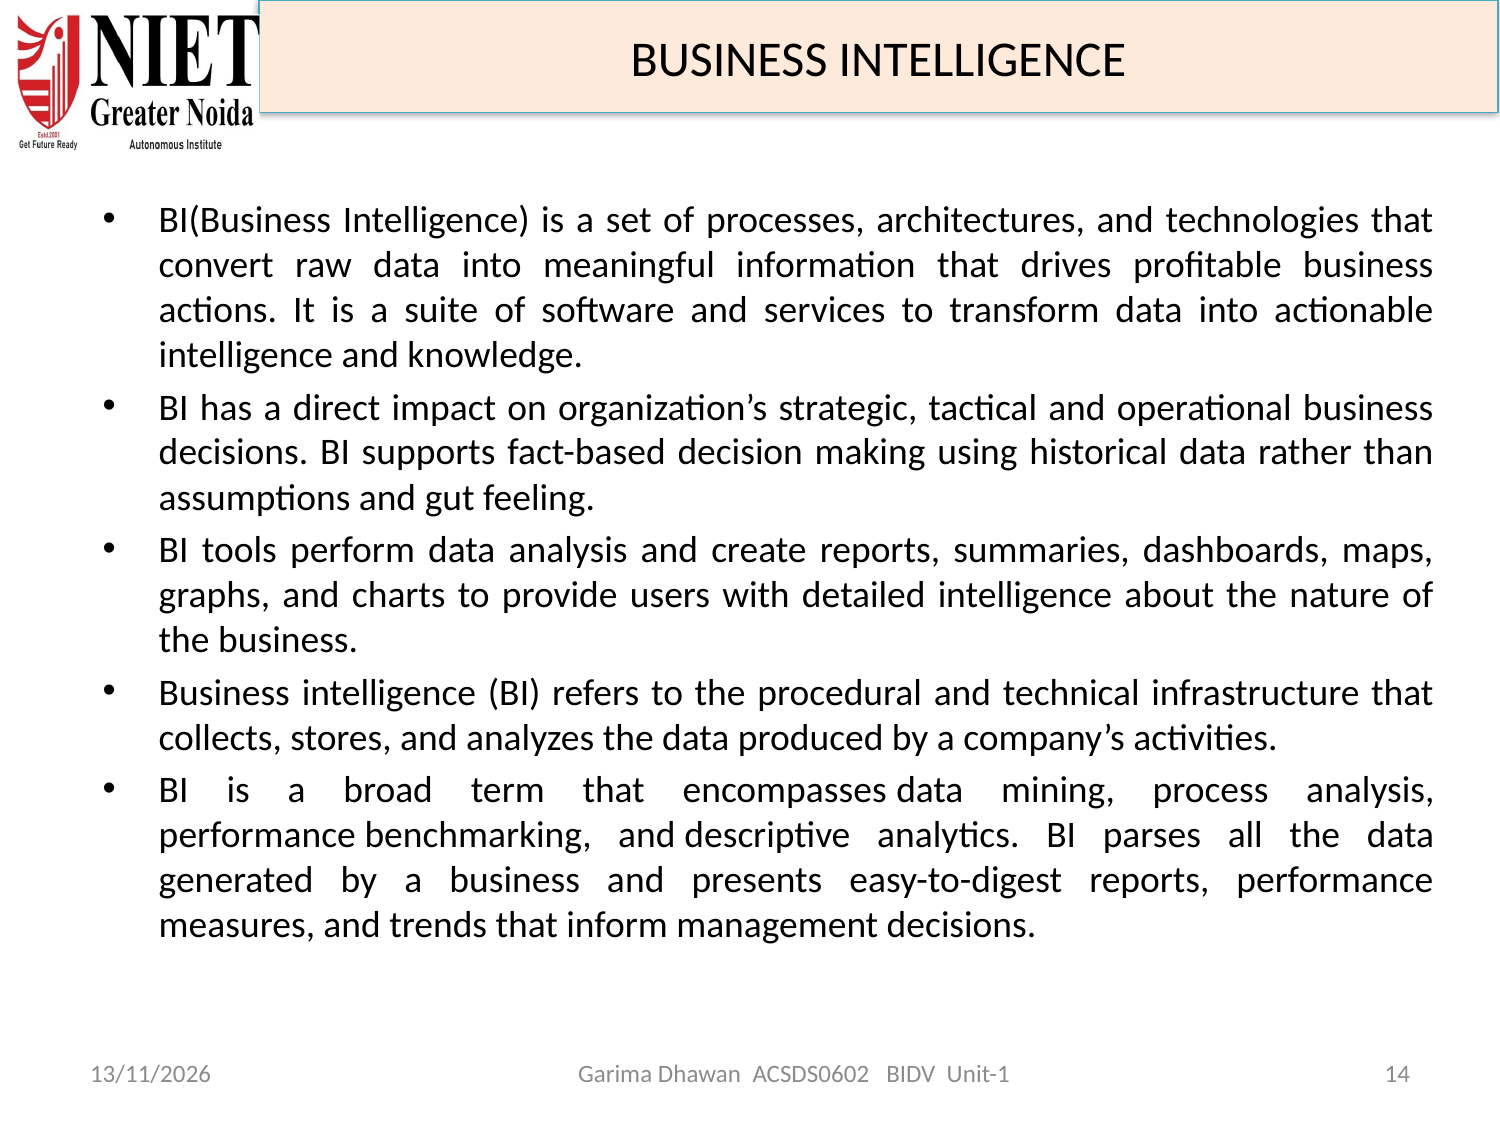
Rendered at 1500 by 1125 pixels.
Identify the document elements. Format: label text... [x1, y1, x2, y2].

footer Garima Dhawan ACSDS0602 BIDV Unit-1 [425, 1042, 1074, 1103]
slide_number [75, 1042, 425, 1103]
picture [16, 14, 260, 151]
list BI(Business Intelligence) is a set of processes, architectures, and technologies that convert raw data into meaningful information that drives profitable business actions. It is a suite of software and services to transform data into actionable intelligence and knowledge. BI has a direct impact on organization’s strategic, tactical and operational business decisions. BI supports fact-based decision making using historical data rather than assumptions and gut feeling. BI tools perform data analysis and create reports, summaries, dashboards, maps, graphs, and charts to provide users with detailed intelligence about the nature of the business. Business intelligence (BI) refers to the procedural and technical infrastructure that collects, stores, and analyzes the data produced by a company’s activities. BI is a broad term that encompasses data mining, process analysis, performance benchmarking, and descriptive analytics. BI parses all the data generated by a business and presents easy-to-digest reports, performance measures, and trends that inform management decisions. [87, 187, 1450, 975]
slide_number 14 [1074, 1042, 1425, 1103]
text_box BUSINESS INTELLIGENCE [258, 0, 1499, 113]
